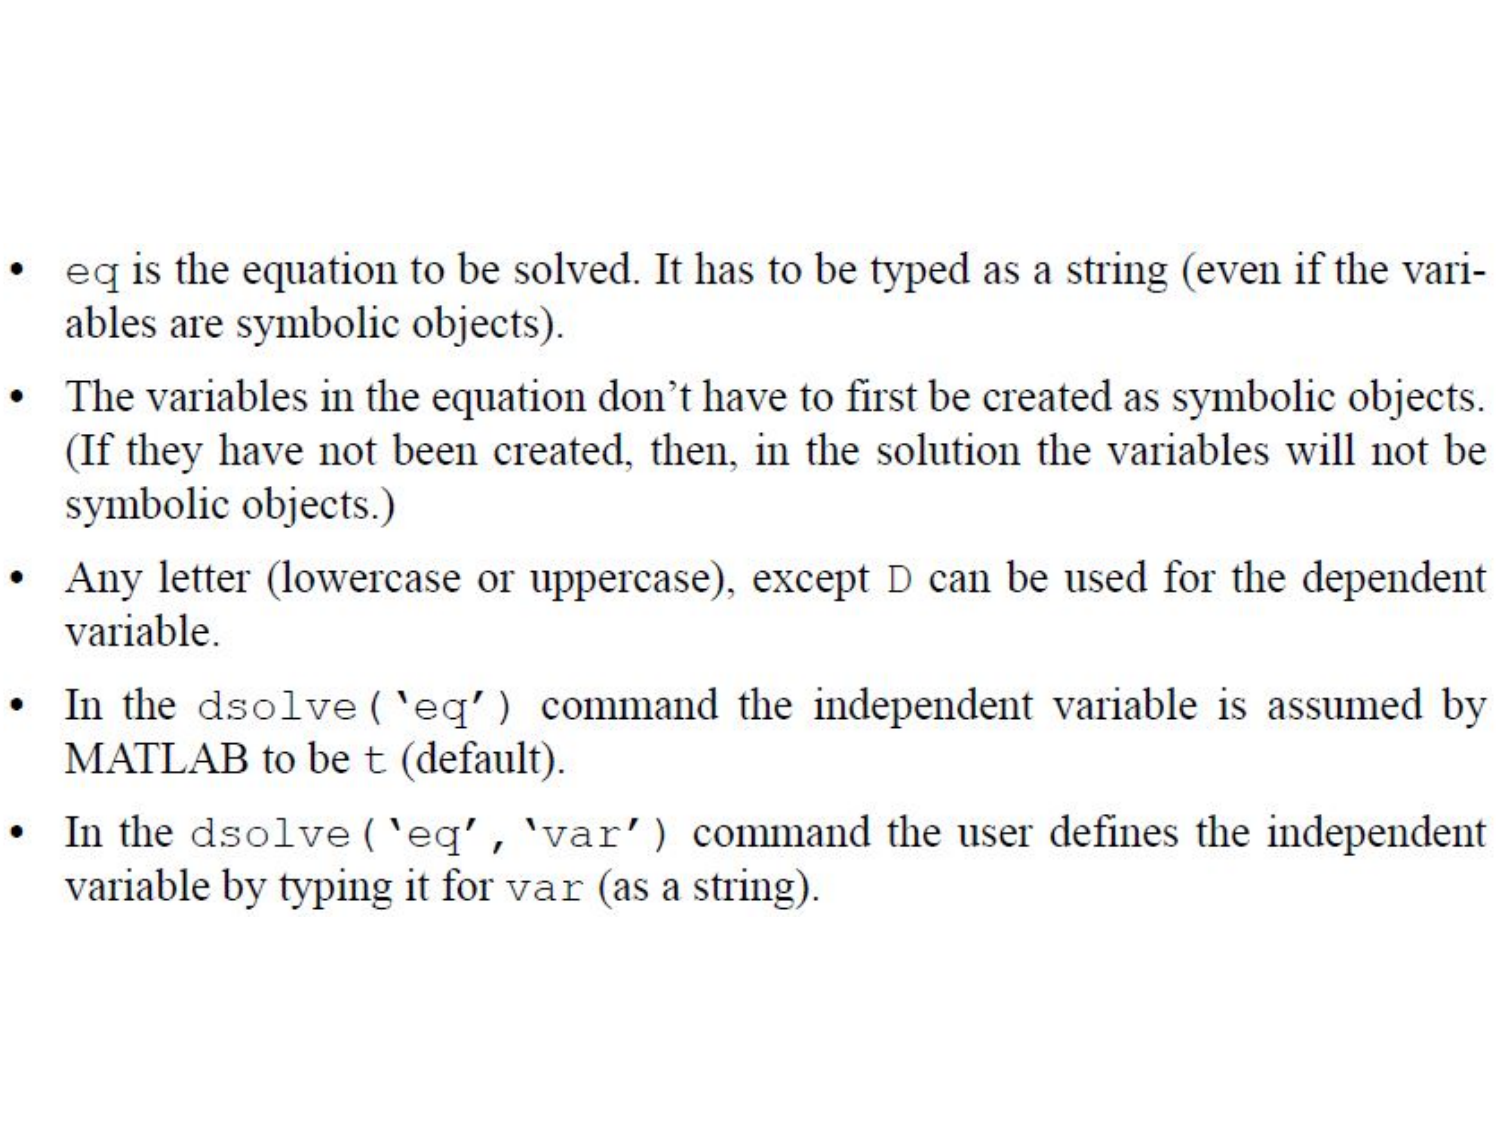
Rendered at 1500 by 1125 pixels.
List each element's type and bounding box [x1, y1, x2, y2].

picture [3, 243, 1497, 917]
